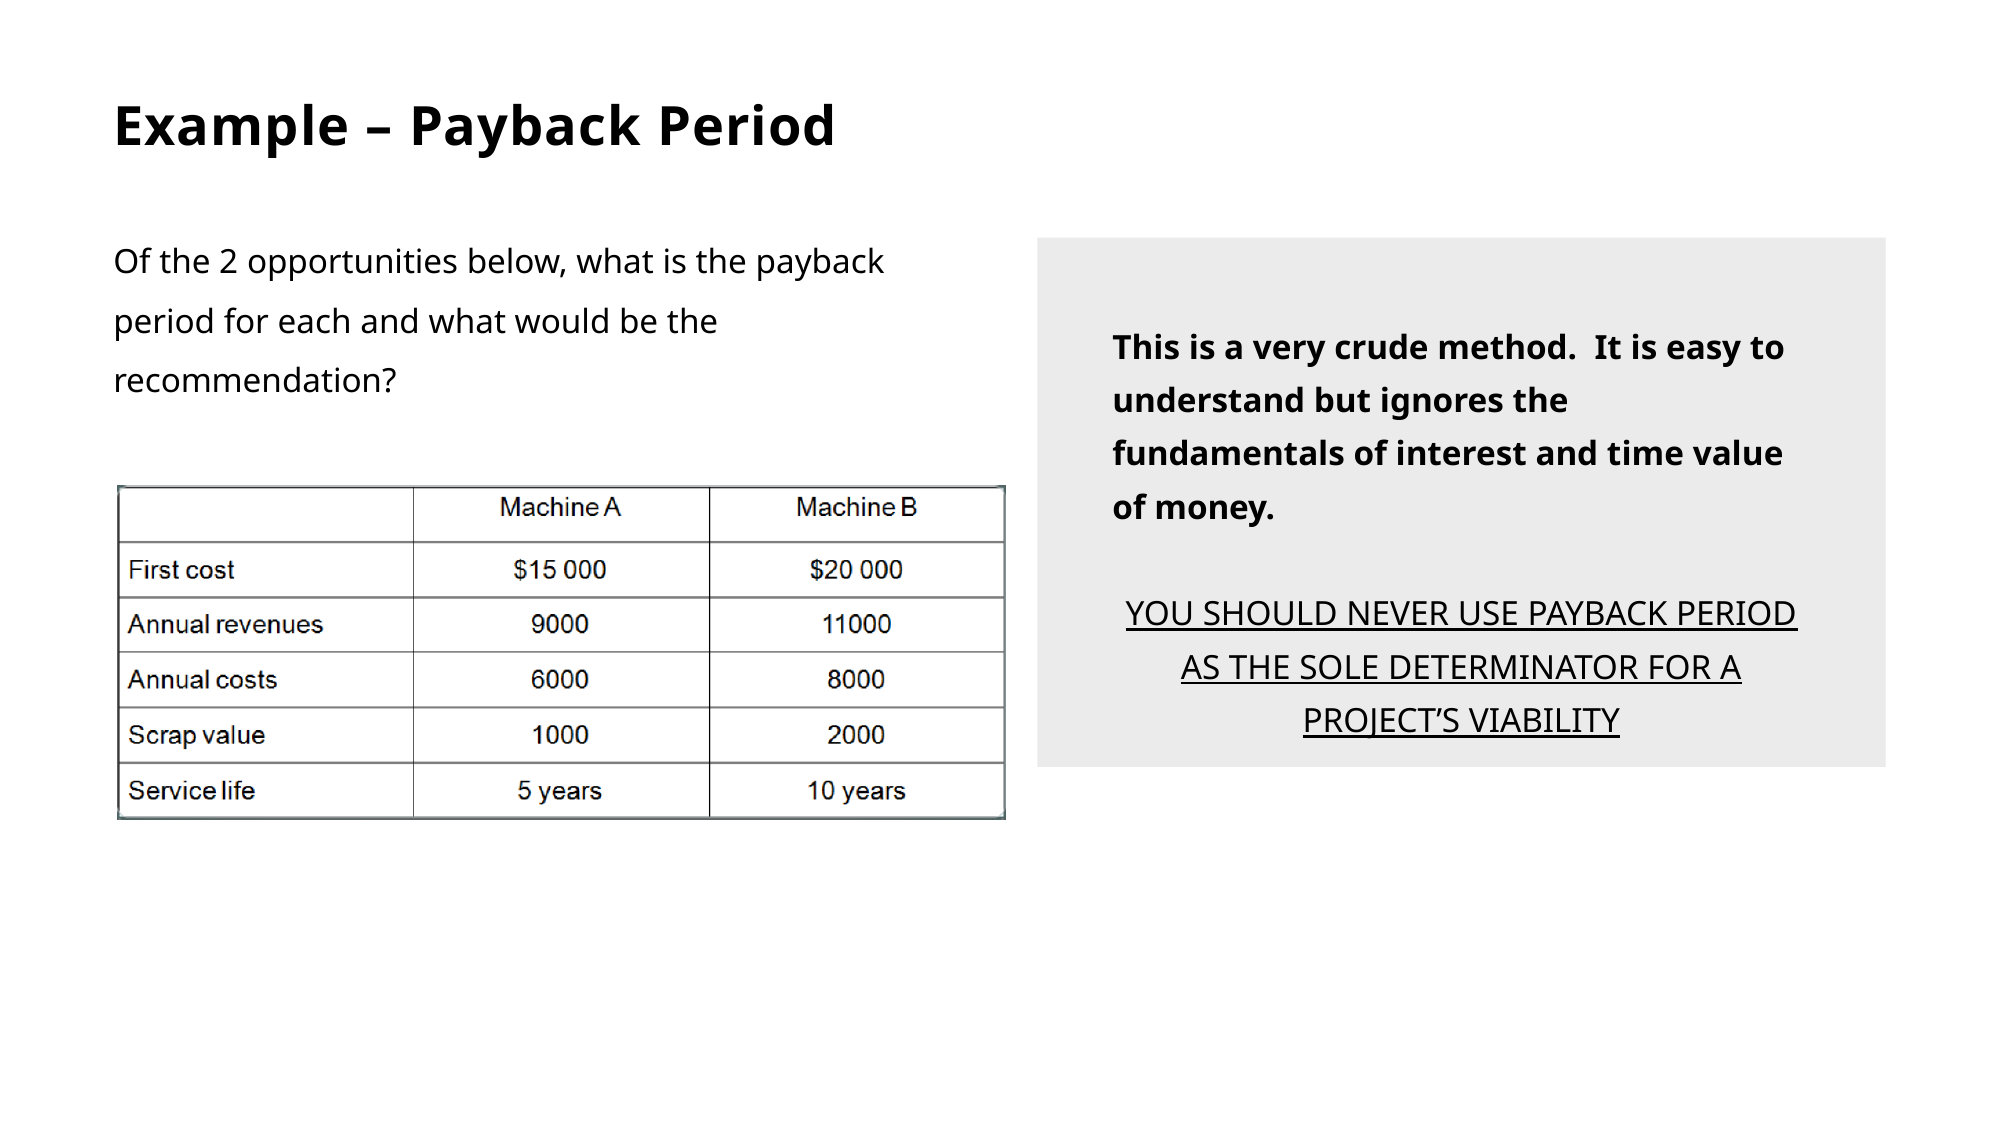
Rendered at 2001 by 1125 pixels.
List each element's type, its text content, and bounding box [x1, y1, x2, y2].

title Example – Payback Period [98, 91, 1886, 195]
list This is a very crude method. It is easy to understand but ignores the fundamentals of interest and time value of money. YOU SHOULD NEVER USE PAYBACK PERIOD AS THE SOLE DETERMINATOR FOR A PROJECT’S VIABILITY [1036, 236, 1887, 768]
list Of the 2 opportunities below, what is the payback period for each and what would be the recommendation? [98, 212, 963, 1013]
picture [114, 483, 1008, 821]
